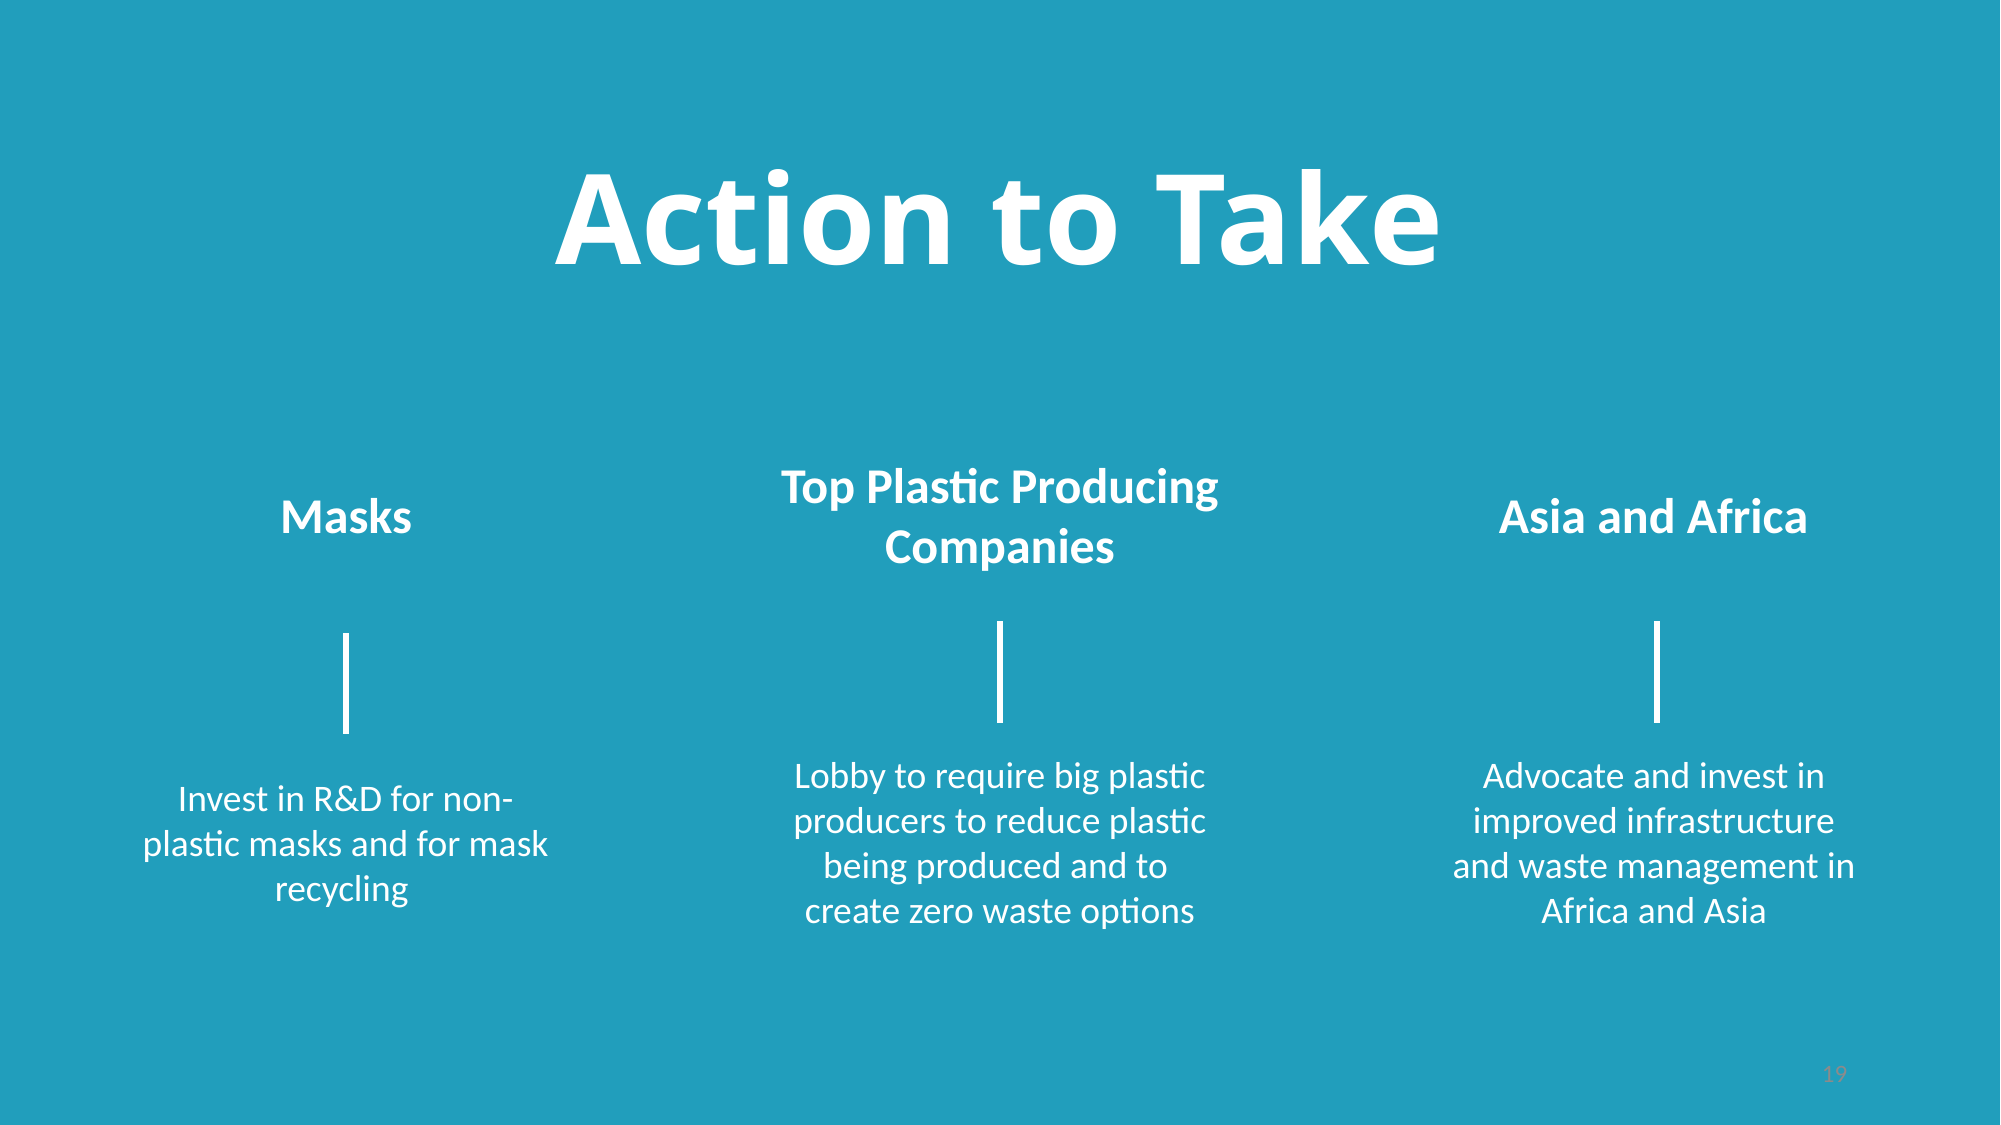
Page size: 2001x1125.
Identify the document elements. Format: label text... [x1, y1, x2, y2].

text_box Lobby to require big plastic producers to reduce plastic being produced and to create zero waste options [777, 743, 1223, 939]
text_box Top Plastic Producing Companies [694, 445, 1306, 581]
title Action to Take [126, 131, 1874, 317]
text_box Asia and Africa [1325, 475, 1982, 551]
text_box Masks [17, 475, 675, 551]
slide_number 19 [1412, 1042, 1863, 1103]
text_box Advocate and invest in improved infrastructure and waste management in Africa and Asia [1431, 743, 1877, 939]
text_box Invest in R&D for non-plastic masks and for mask recycling [123, 766, 569, 917]
